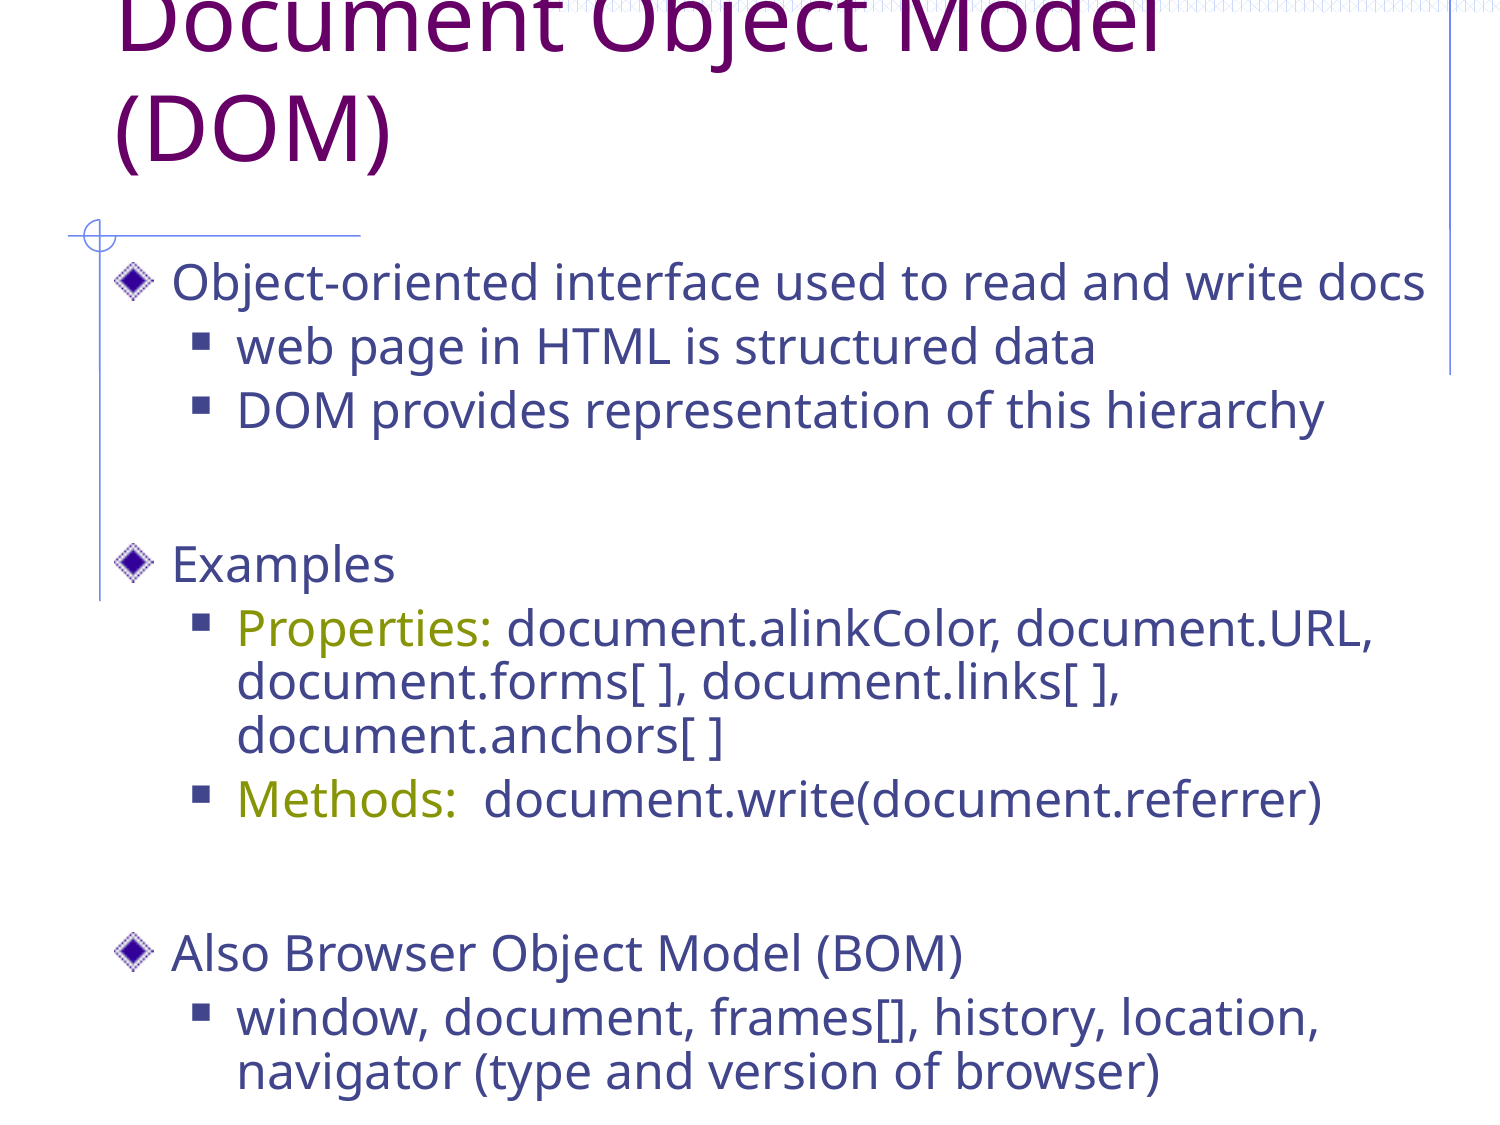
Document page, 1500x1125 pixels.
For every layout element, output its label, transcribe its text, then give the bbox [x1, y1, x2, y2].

picture [114, 932, 154, 972]
picture [114, 262, 154, 301]
picture [114, 543, 154, 583]
list Object-oriented interface used to read and write docs web page in HTML is structured data DOM provides representation of this hierarchy Examples Properties: document.alinkColor, document.URL, document.forms[ ], document.links[ ], document.anchors[ ] Methods: document.write(document.referrer) Also Browser Object Model (BOM) window, document, frames[], history, location, navigator (type and version of browser) [99, 249, 1500, 1113]
title Document Object Model (DOM) [99, 49, 1451, 188]
